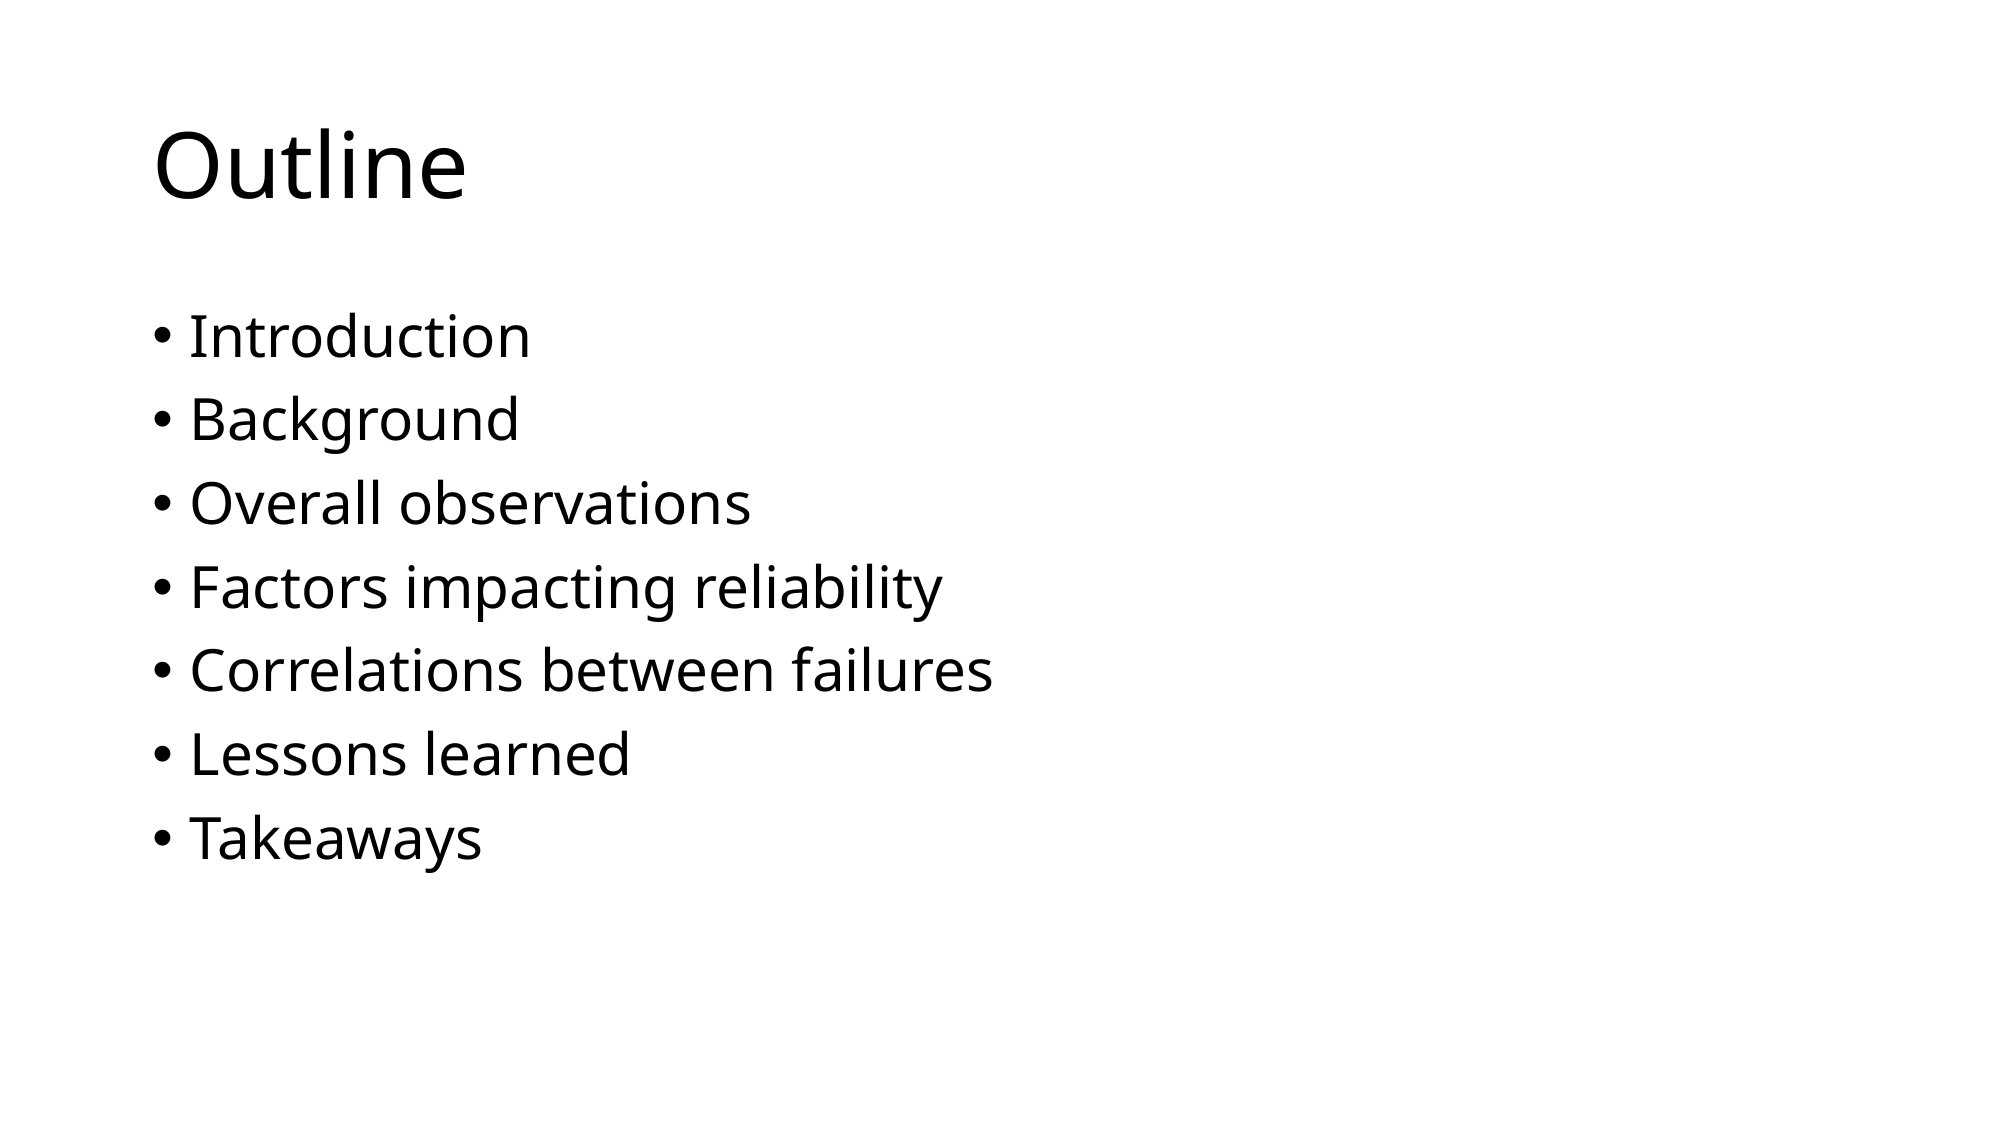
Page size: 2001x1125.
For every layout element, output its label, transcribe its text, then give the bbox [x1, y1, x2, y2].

list Introduction Background Overall observations Factors impacting reliability Correlations between failures Lessons learned Takeaways [137, 299, 1863, 1014]
title Outline [137, 59, 1863, 278]
